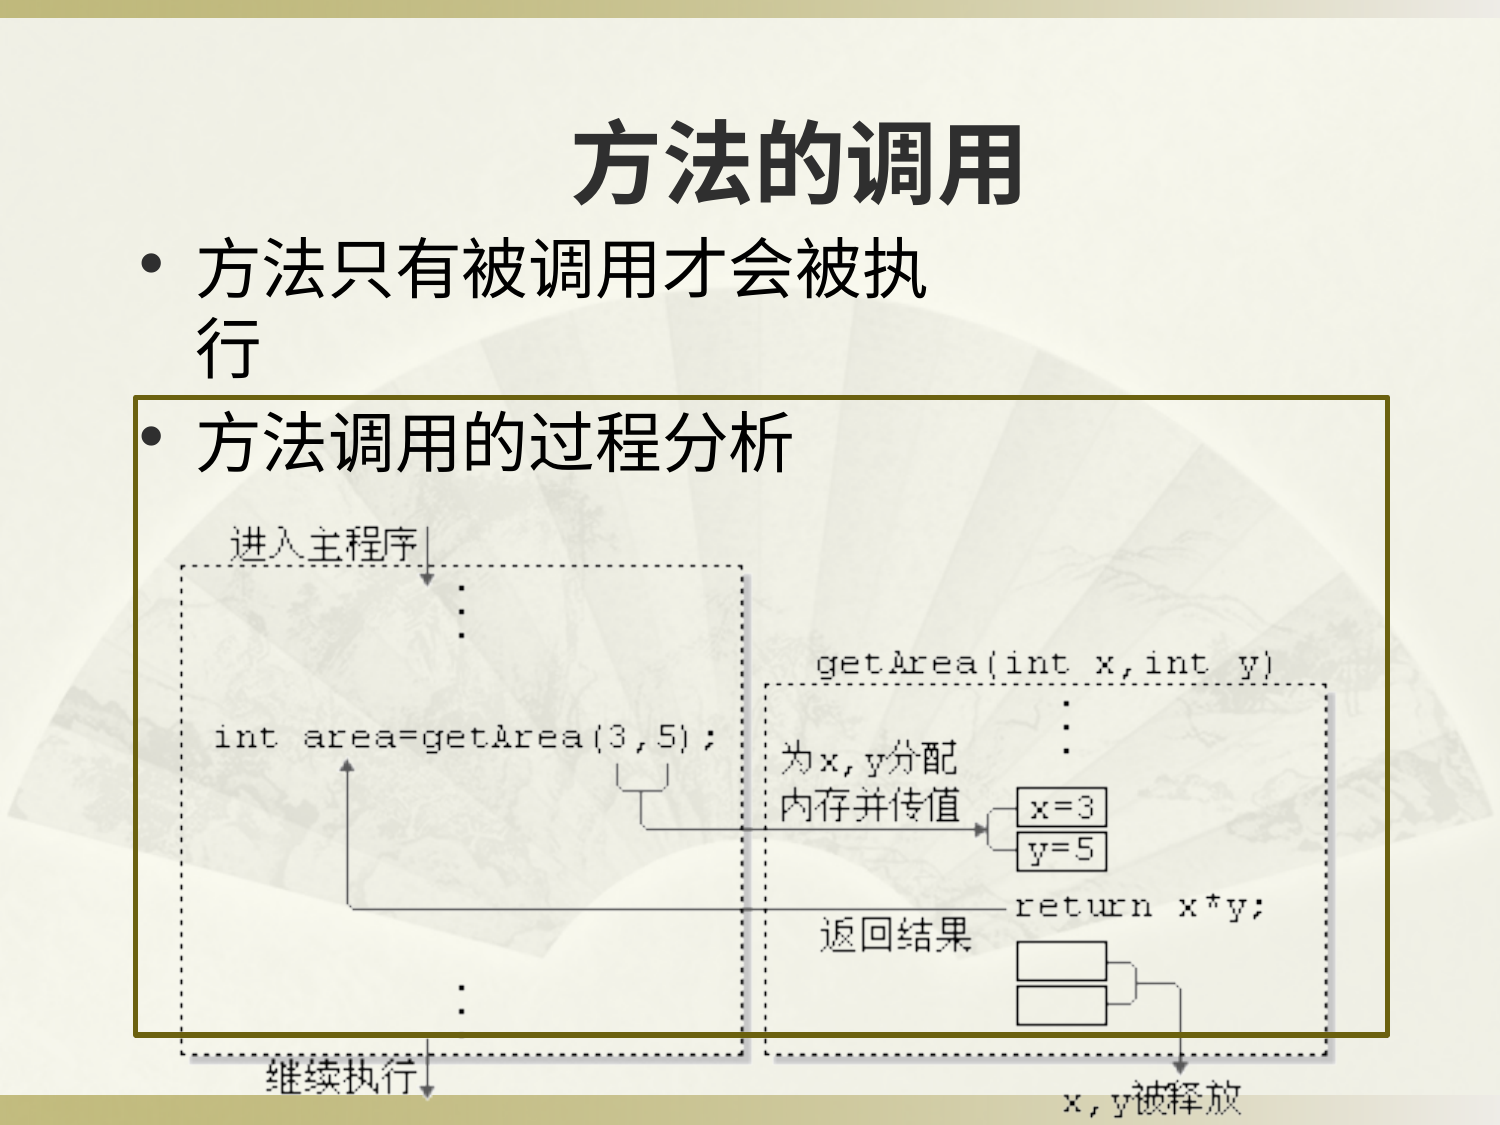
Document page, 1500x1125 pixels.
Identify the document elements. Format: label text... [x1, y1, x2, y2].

title 方法的调用 [478, 90, 1122, 231]
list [175, 520, 1346, 1125]
list 方法只有被调用才会被执行 方法调用的过程分析 [123, 219, 999, 374]
text_box [134, 395, 1390, 1037]
